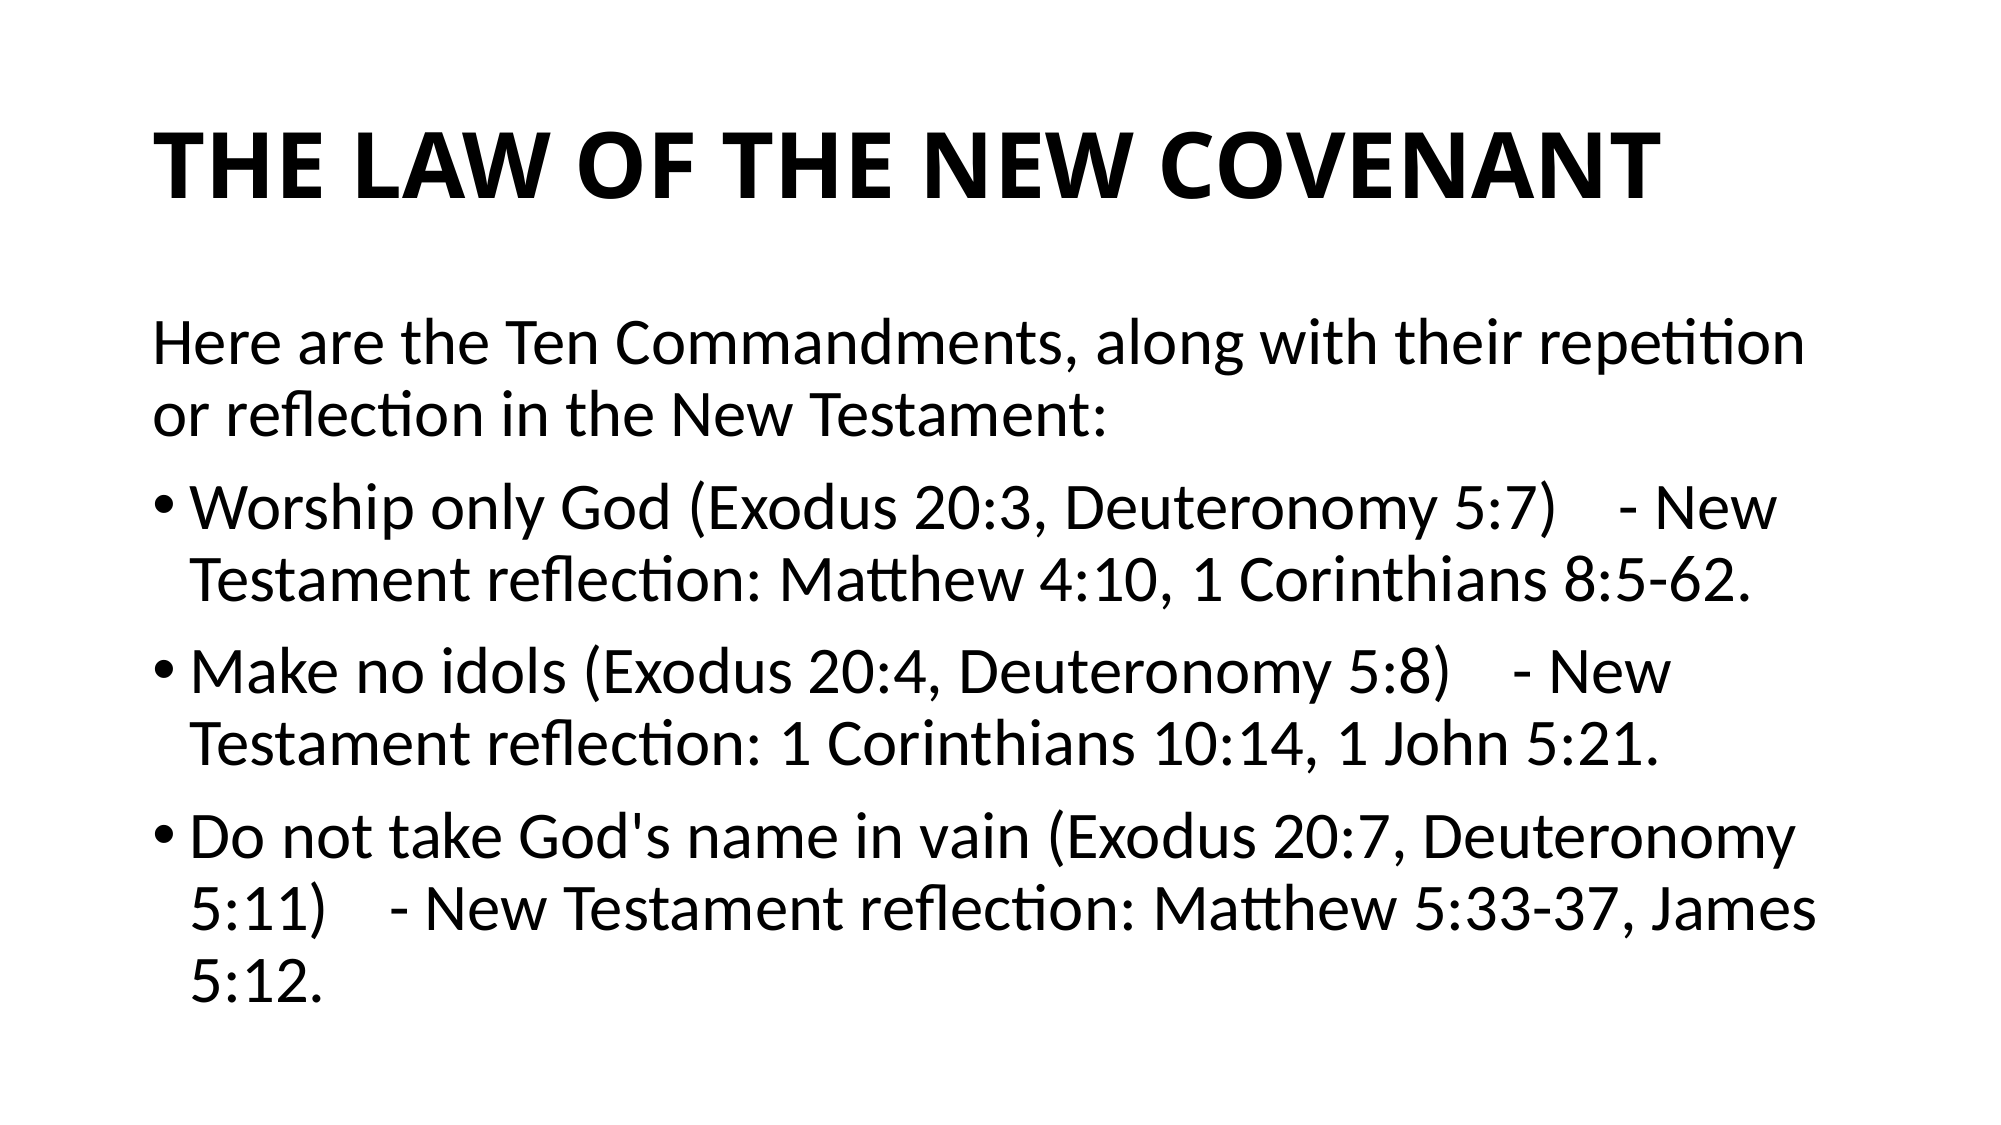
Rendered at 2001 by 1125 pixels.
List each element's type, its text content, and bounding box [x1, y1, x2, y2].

title THE LAW OF THE NEW COVENANT [137, 59, 1863, 278]
list Here are the Ten Commandments, along with their repetition or reflection in the New Testament: Worship only God (Exodus 20:3, Deuteronomy 5:7) - New Testament reflection: Matthew 4:10, 1 Corinthians 8:5-62. Make no idols (Exodus 20:4, Deuteronomy 5:8) - New Testament reflection: 1 Corinthians 10:14, 1 John 5:21. Do not take God's name in vain (Exodus 20:7, Deuteronomy 5:11) - New Testament reflection: Matthew 5:33-37, James 5:12. [137, 299, 1863, 1014]
